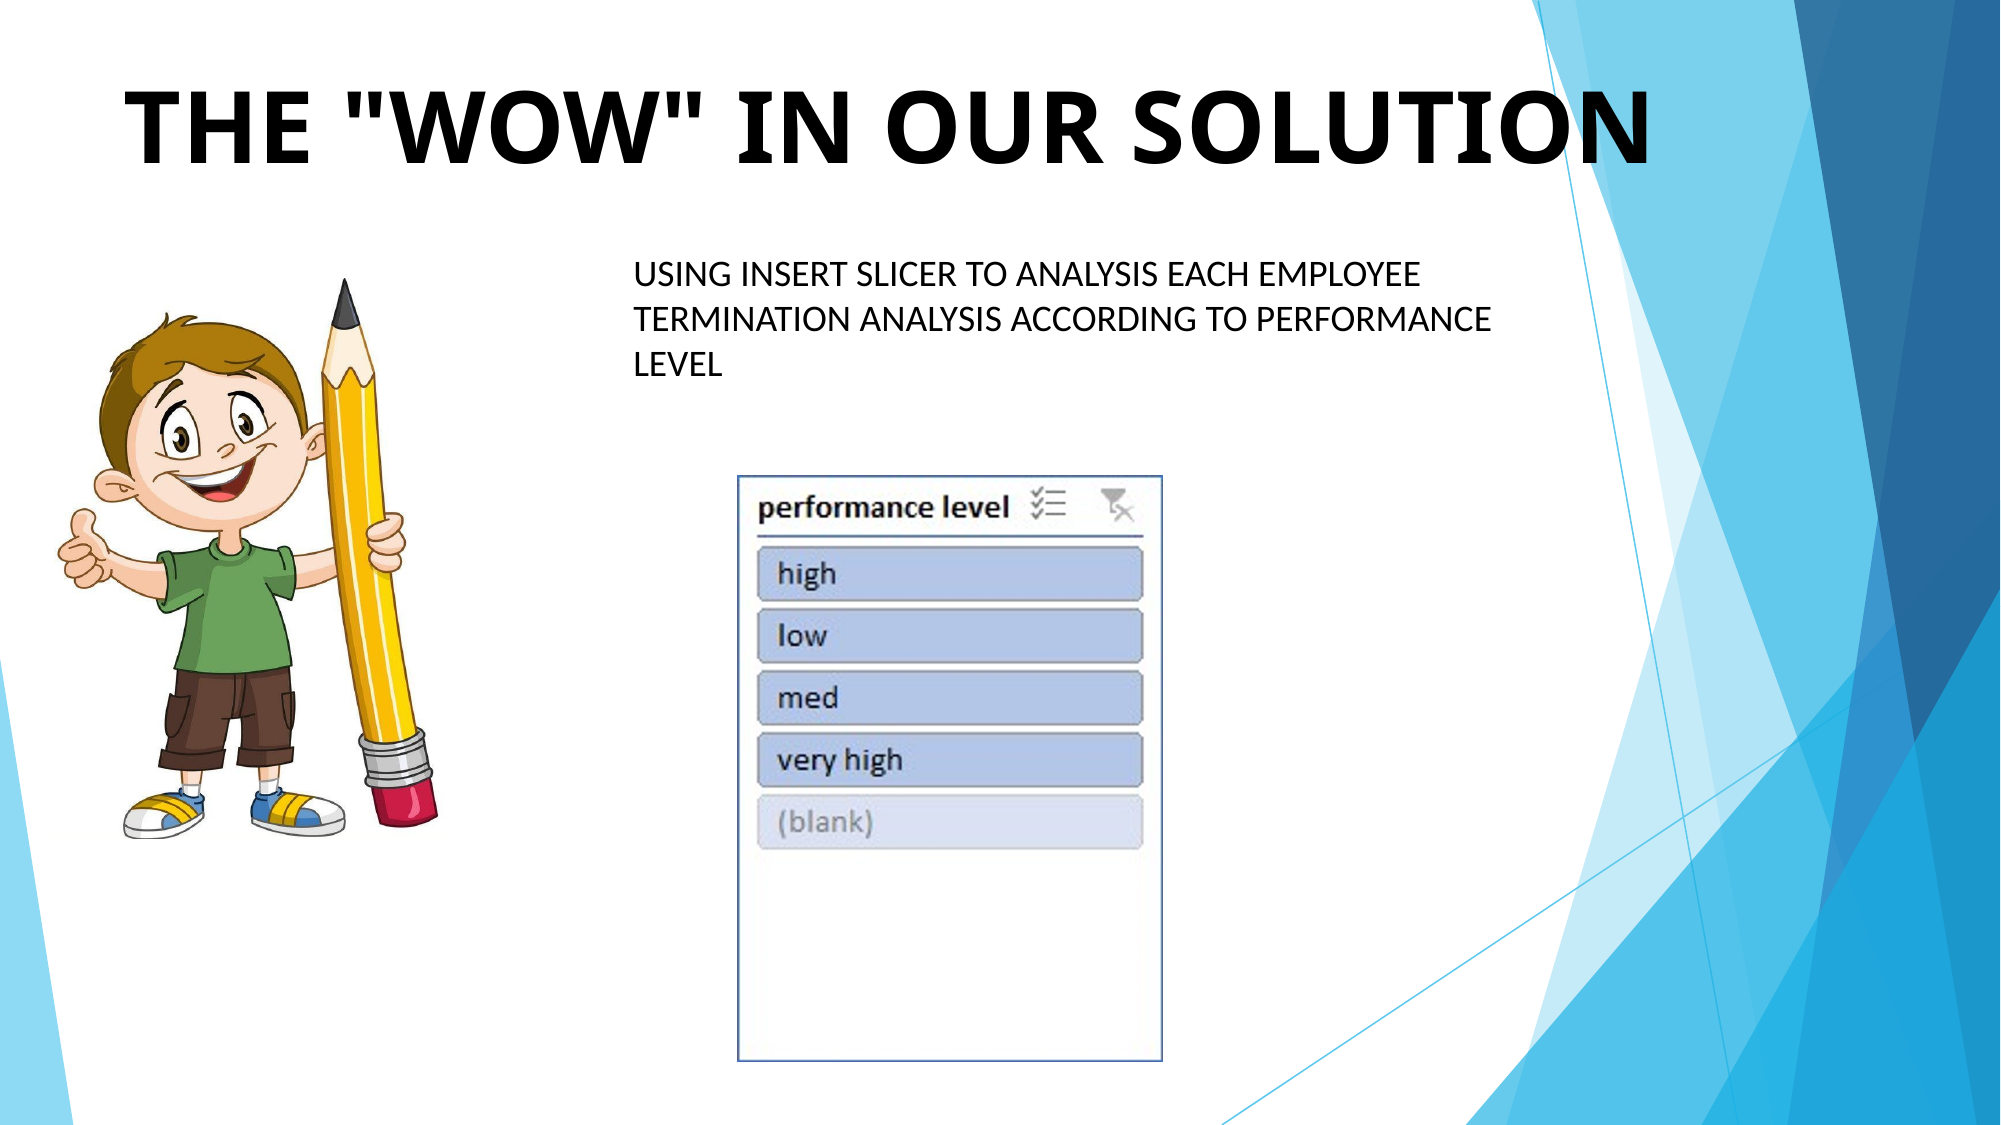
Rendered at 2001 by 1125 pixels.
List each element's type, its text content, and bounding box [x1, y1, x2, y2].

title THE "WOW" IN OUR SOLUTION [123, 63, 1877, 188]
text_box USING INSERT SLICER TO ANALYSIS EACH EMPLOYEE TERMINATION ANALYSIS ACCORDING TO PERFORMANCE LEVEL [618, 241, 1538, 391]
picture [737, 474, 1163, 1062]
picture [45, 277, 451, 840]
